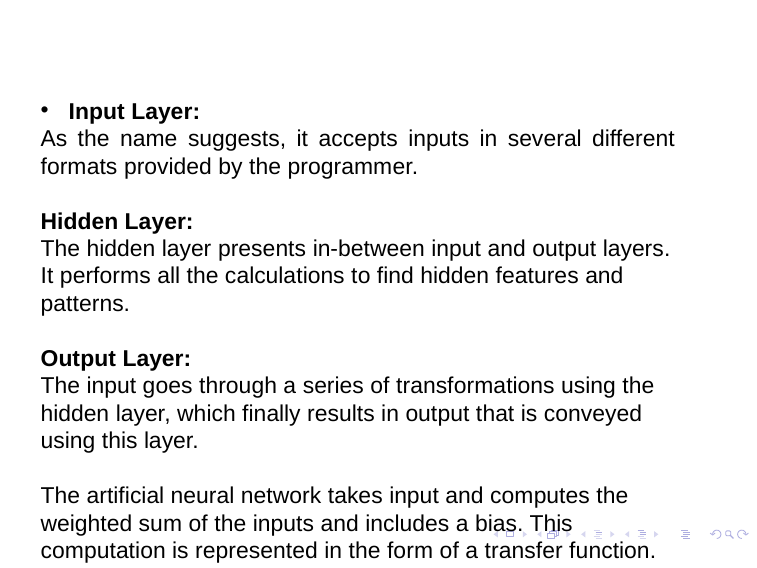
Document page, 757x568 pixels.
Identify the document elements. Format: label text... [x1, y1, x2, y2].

list Input Layer: As the name suggests, it accepts inputs in several different formats provided by the programmer. Hidden Layer: The hidden layer presents in-between input and output layers. It performs all the calculations to find hidden features and patterns. Output Layer: The input goes through a series of transformations using the hidden layer, which finally results in output that is conveyed using this layer. The artificial neural network takes input and computes the weighted sum of the inputs and includes a bias. This computation is represented in the form of a transfer function. [40, 96, 676, 547]
